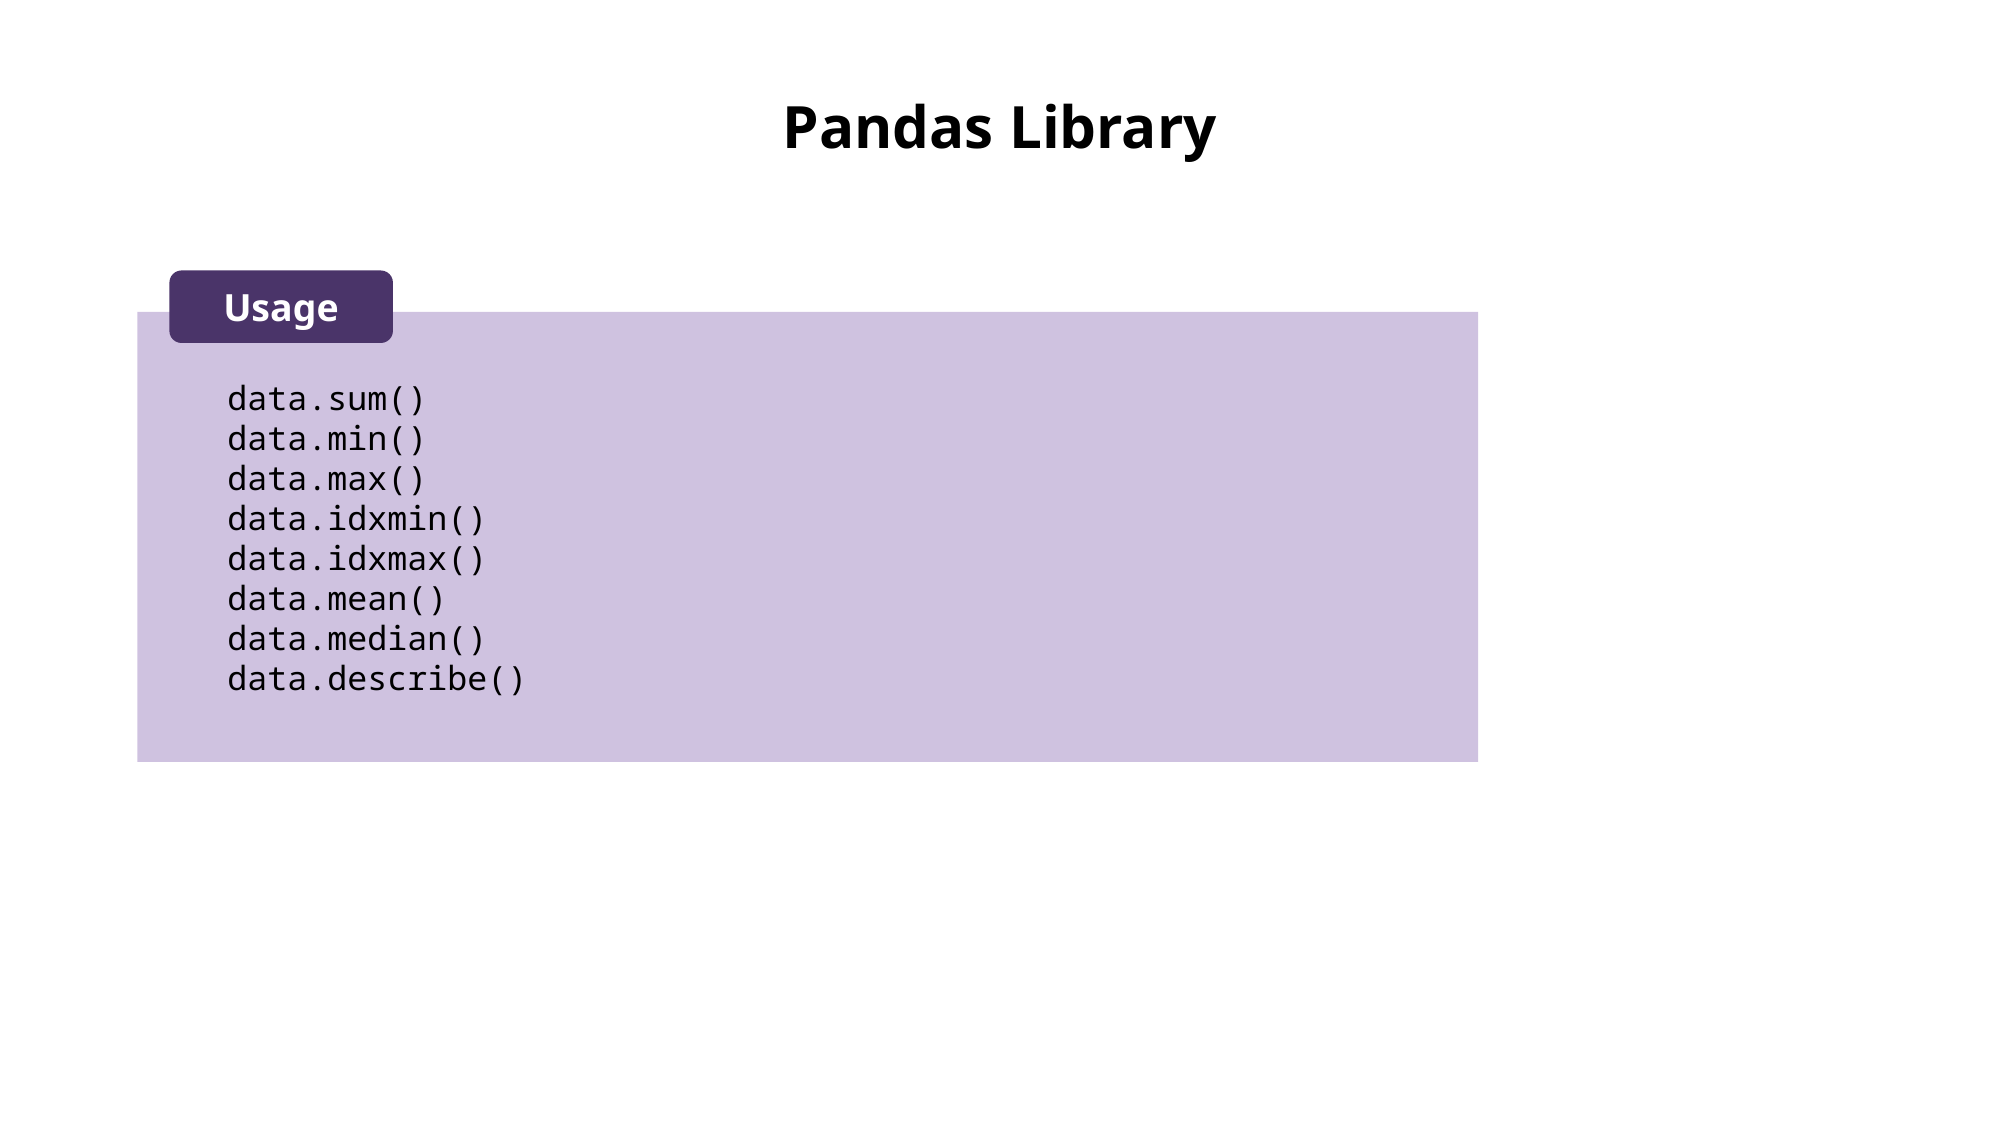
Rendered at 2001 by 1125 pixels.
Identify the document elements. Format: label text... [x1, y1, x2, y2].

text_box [137, 270, 1479, 762]
title Pandas Library [137, 59, 1863, 200]
